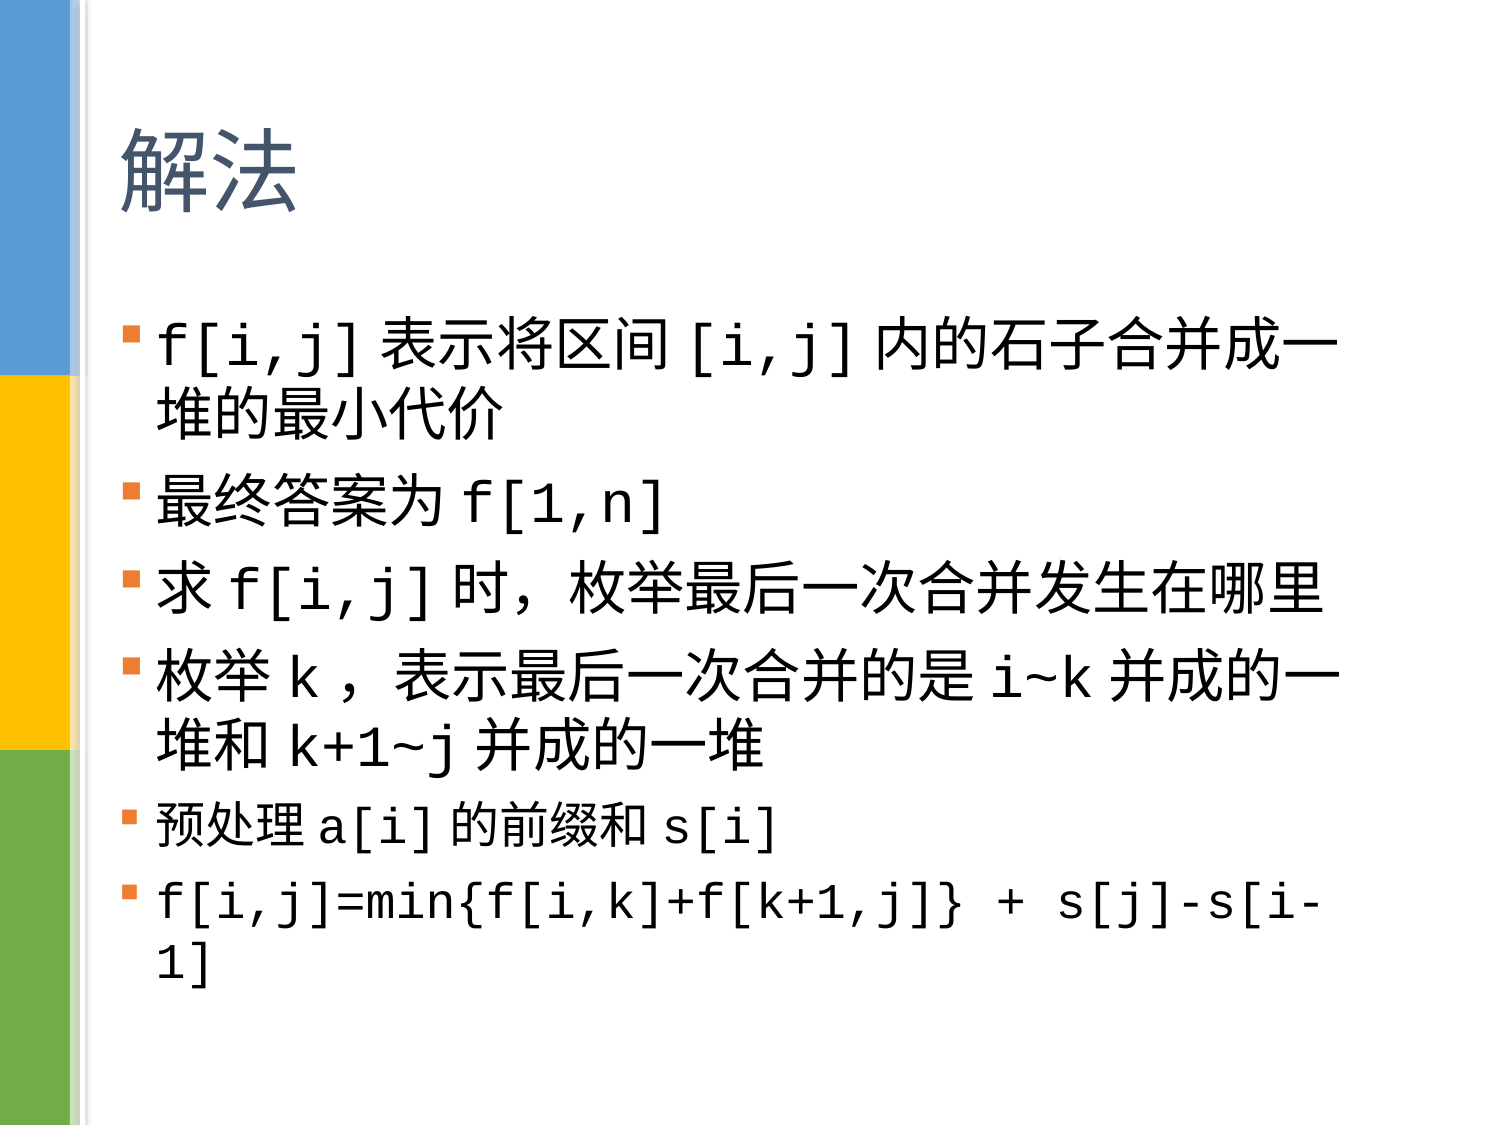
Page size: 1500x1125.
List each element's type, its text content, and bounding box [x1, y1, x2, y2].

list f[i,j]表示将区间[i,j]内的石子合并成一堆的最小代价 最终答案为f[1,n] 求f[i,j]时，枚举最后一次合并发生在哪里 枚举k，表示最后一次合并的是i~k并成的一堆和k+1~j并成的一堆 预处理a[i]的前缀和s[i] f[i,j]=min{f[i,k]+f[k+1,j]} + s[j]-s[i-1] [103, 299, 1397, 1014]
title 解法 [103, 59, 1397, 278]
